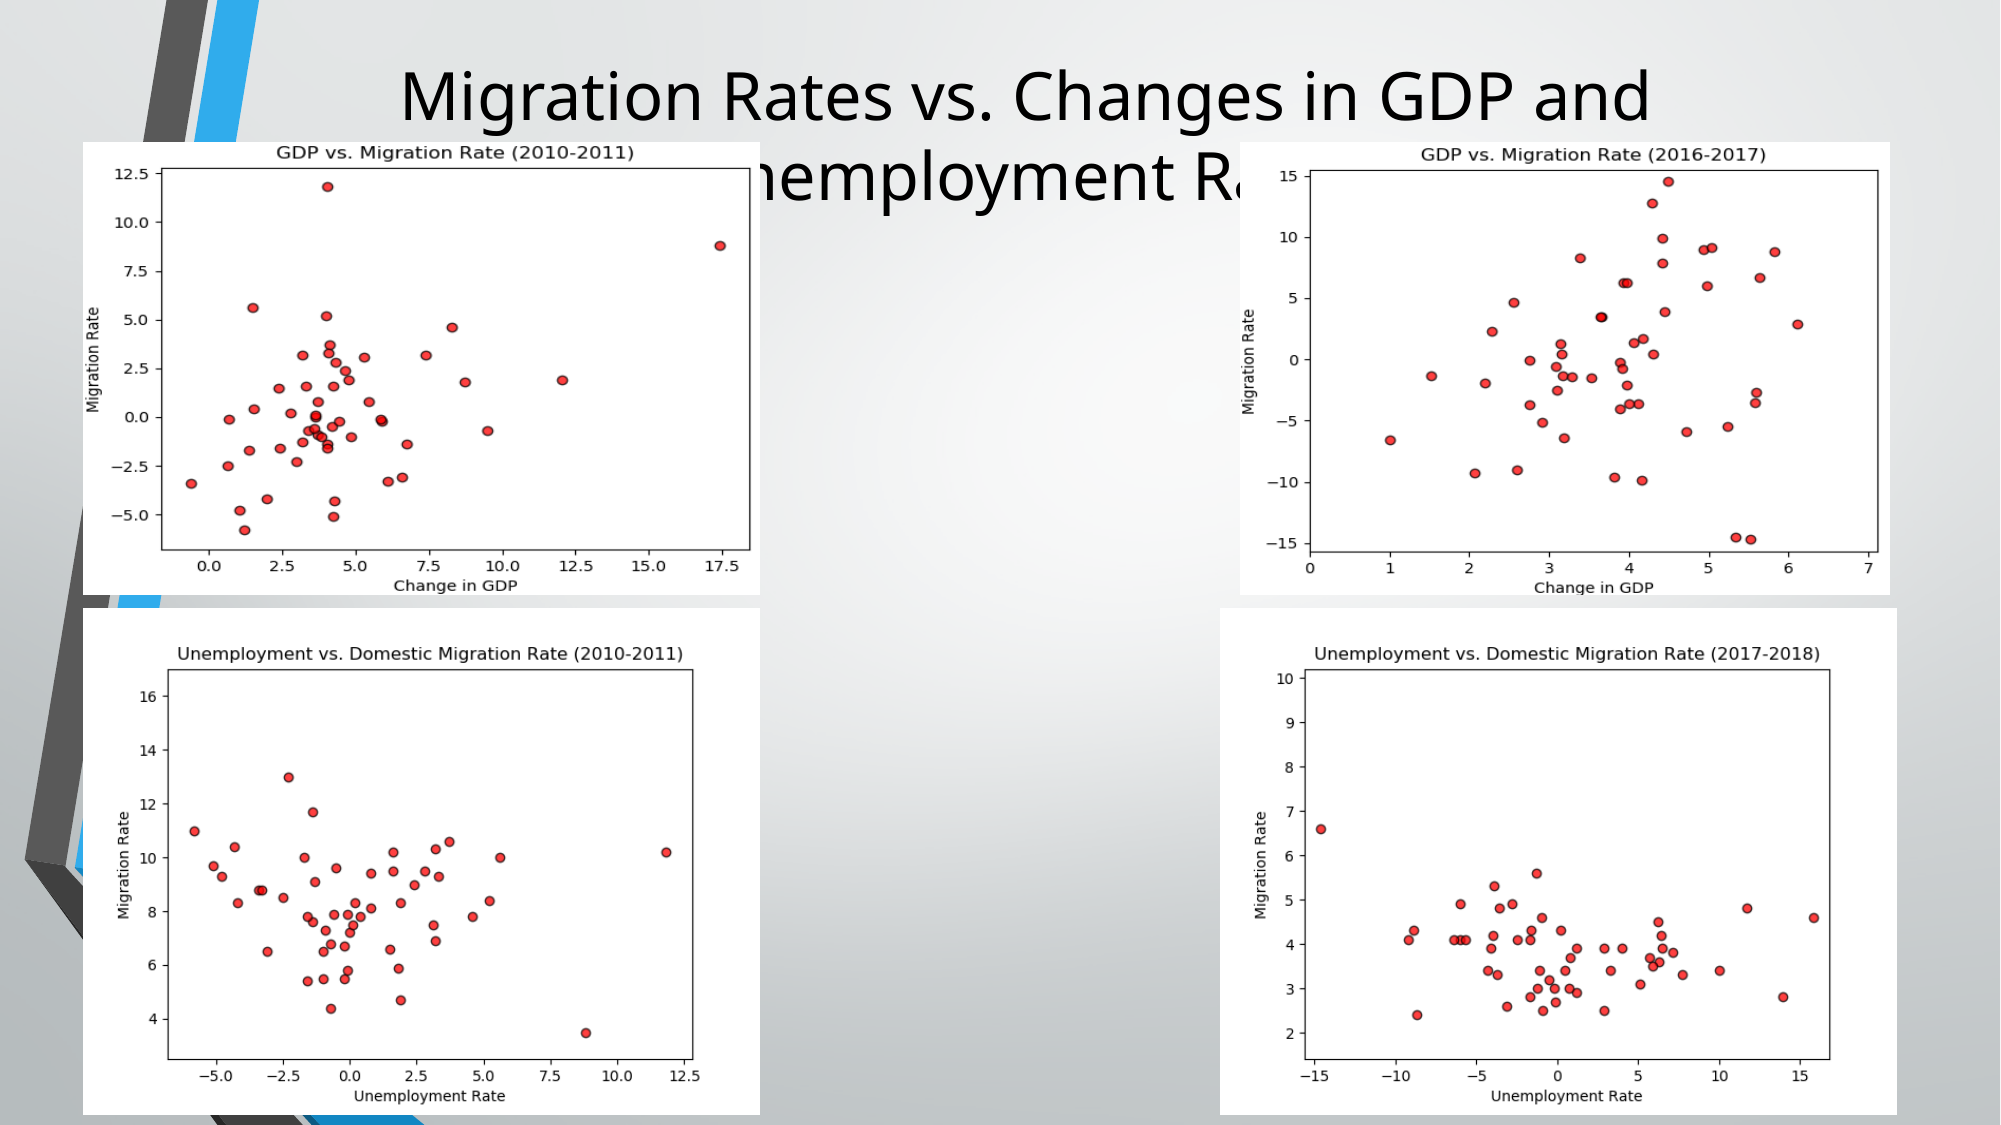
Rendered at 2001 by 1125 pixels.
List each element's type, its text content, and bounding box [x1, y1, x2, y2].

picture [83, 608, 760, 1115]
picture [1240, 142, 1890, 595]
picture [1220, 608, 1897, 1115]
picture [83, 142, 760, 595]
text_box Migration Rates vs. Changes in GDP and Unemployment Rates [137, 46, 1917, 302]
